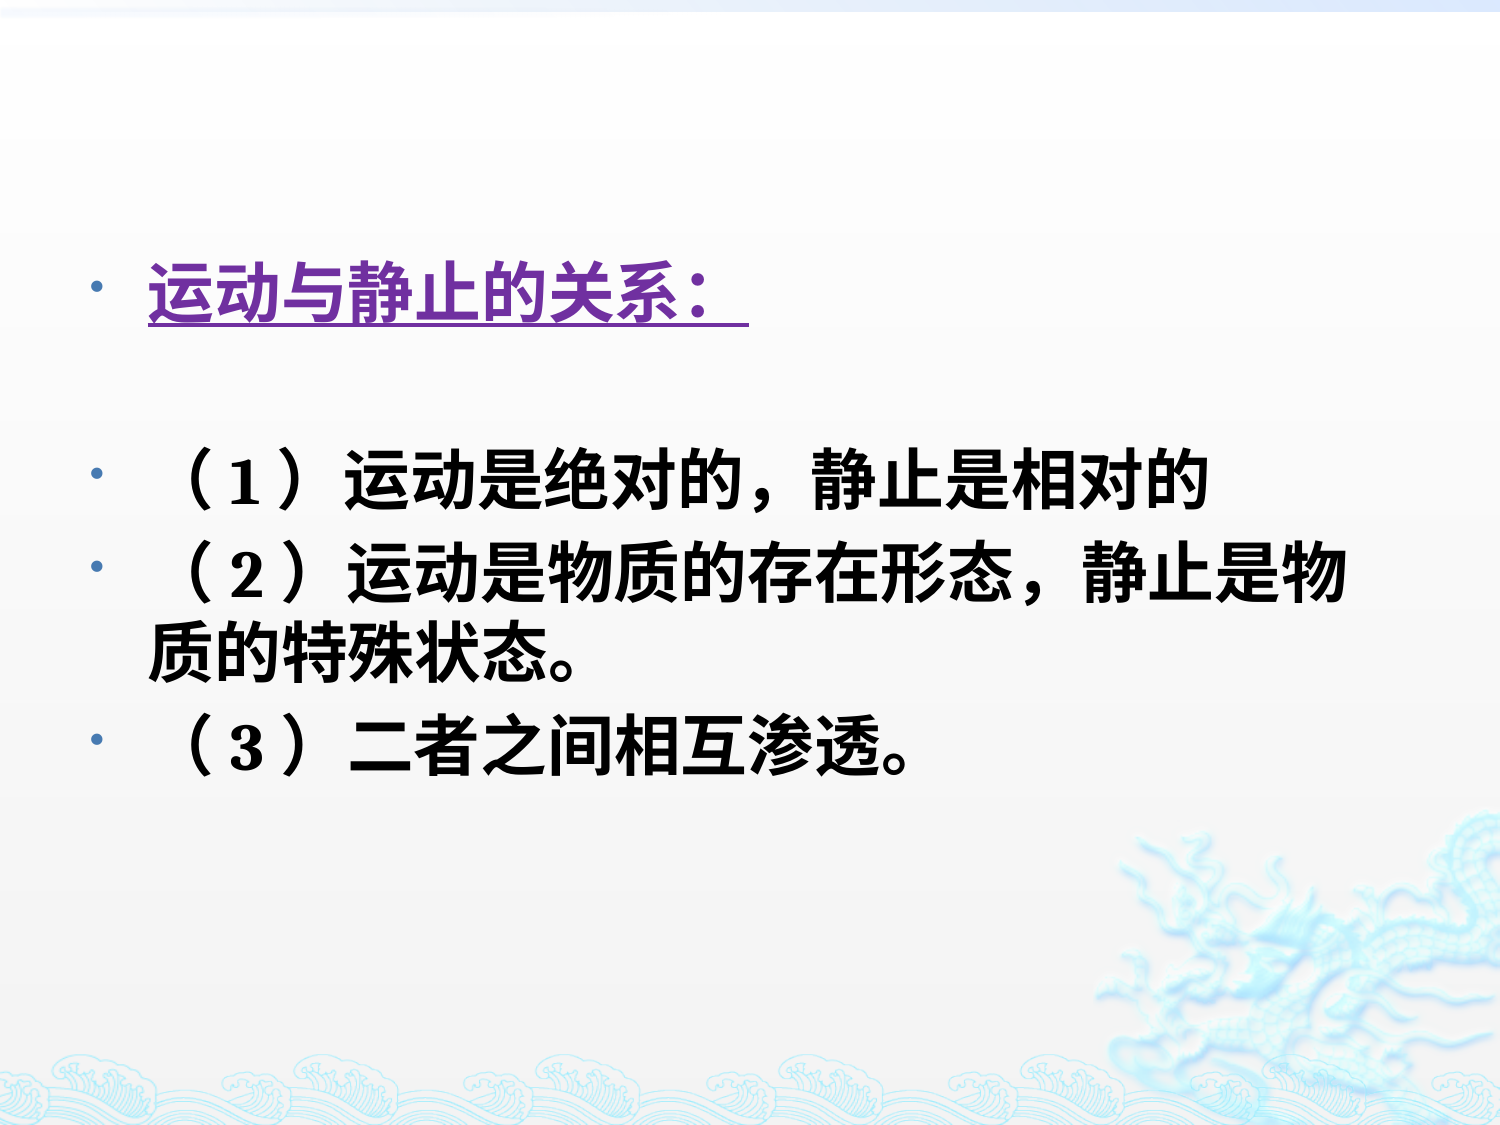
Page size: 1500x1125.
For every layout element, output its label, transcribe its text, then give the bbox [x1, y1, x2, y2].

list 运动与静止的关系： （1）运动是绝对的，静止是相对的 （2）运动是物质的存在形态，静止是物质的特殊状态。 （3）二者之间相互渗透。 [76, 243, 1427, 929]
